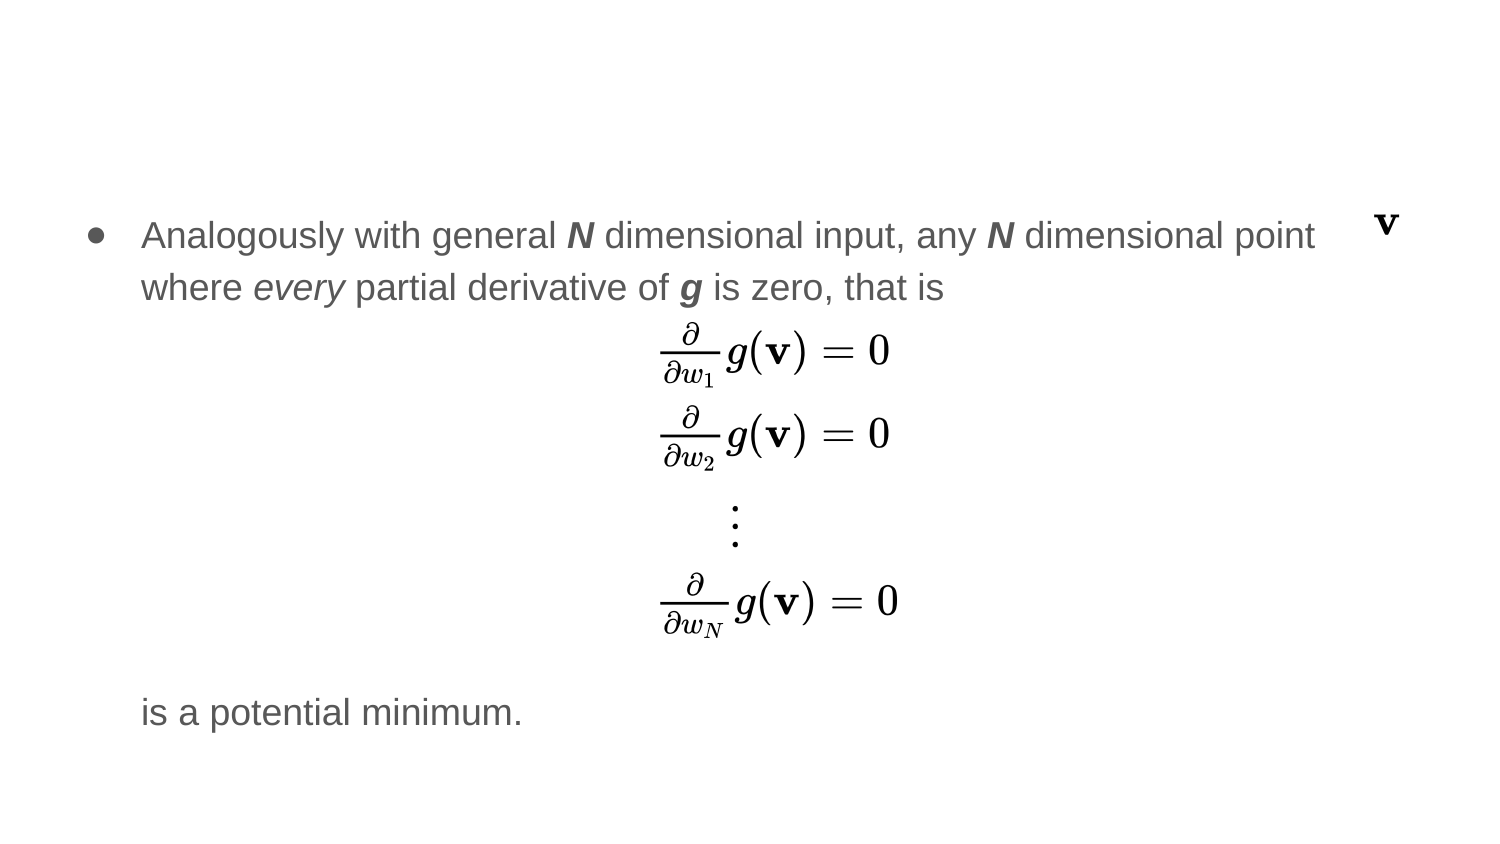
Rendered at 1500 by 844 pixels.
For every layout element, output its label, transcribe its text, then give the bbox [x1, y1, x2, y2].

list Analogously with general N dimensional input, any N dimensional point where every partial derivative of g is zero, that is is a potential minimum. [50, 188, 1450, 750]
picture [1372, 210, 1401, 241]
picture [648, 318, 906, 643]
